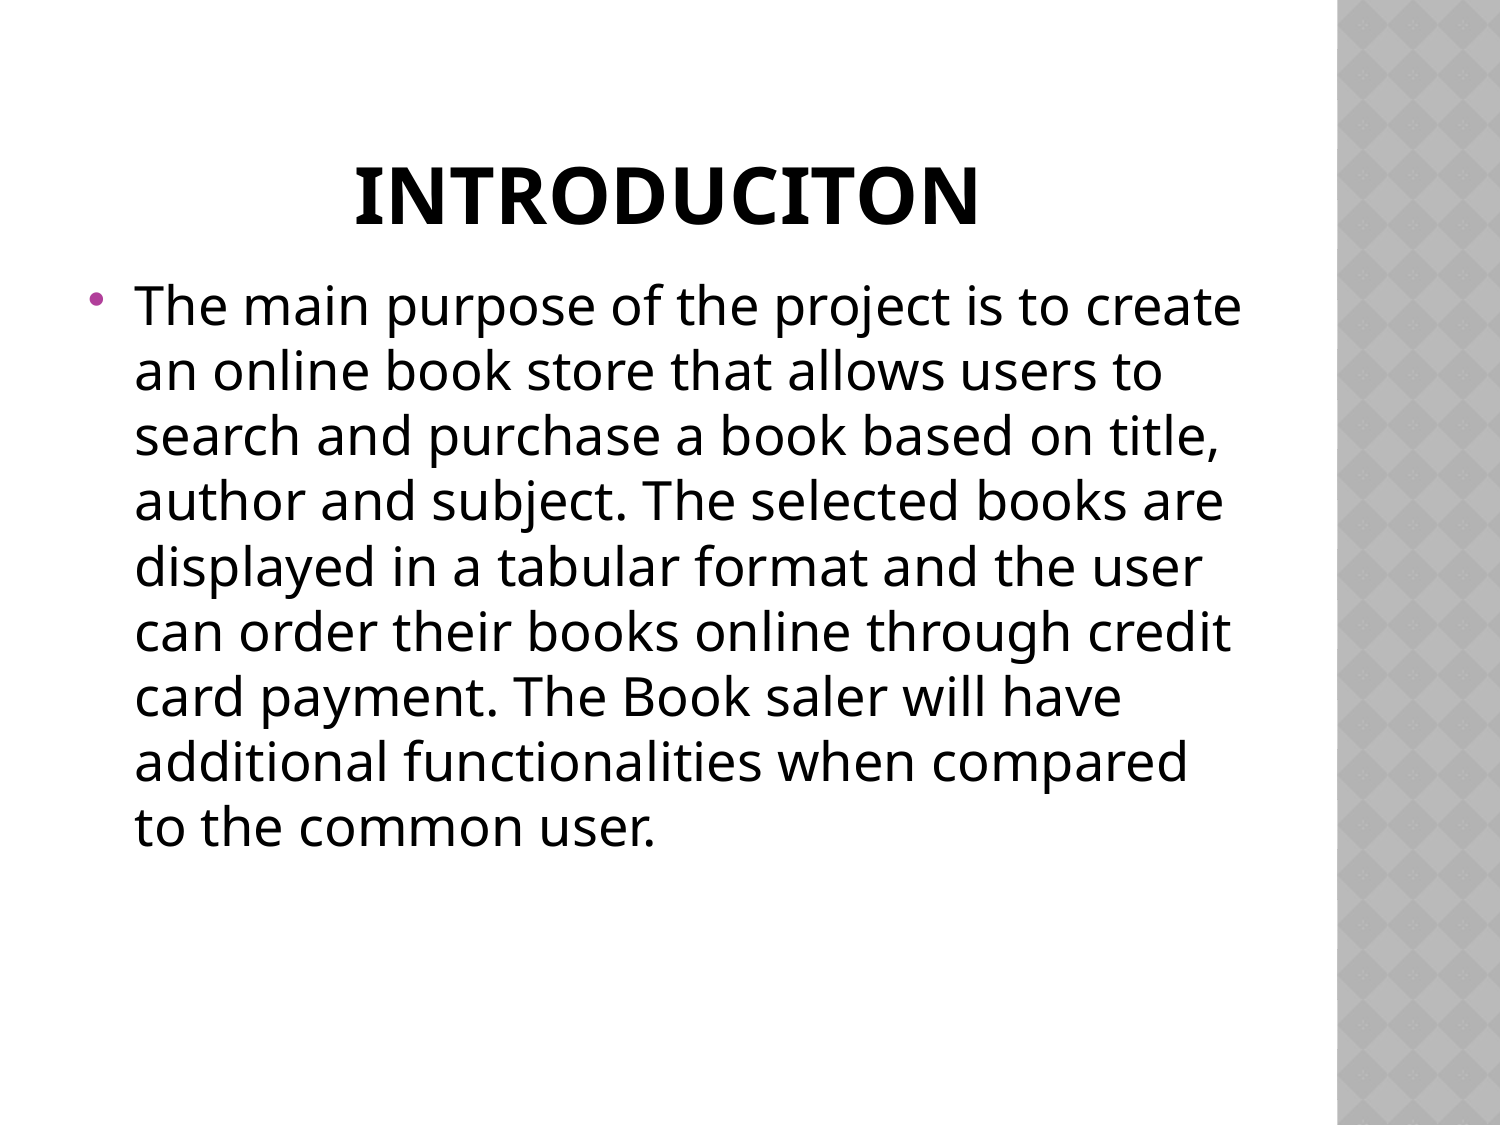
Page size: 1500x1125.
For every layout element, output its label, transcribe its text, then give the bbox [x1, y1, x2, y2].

list The main purpose of the project is to create an online book store that allows users to search and purchase a book based on title, author and subject. The selected books are displayed in a tabular format and the user can order their books online through credit card payment. The Book saler will have additional functionalities when compared to the common user. [75, 264, 1263, 1059]
title INTRODUCITON [75, 52, 1263, 240]
